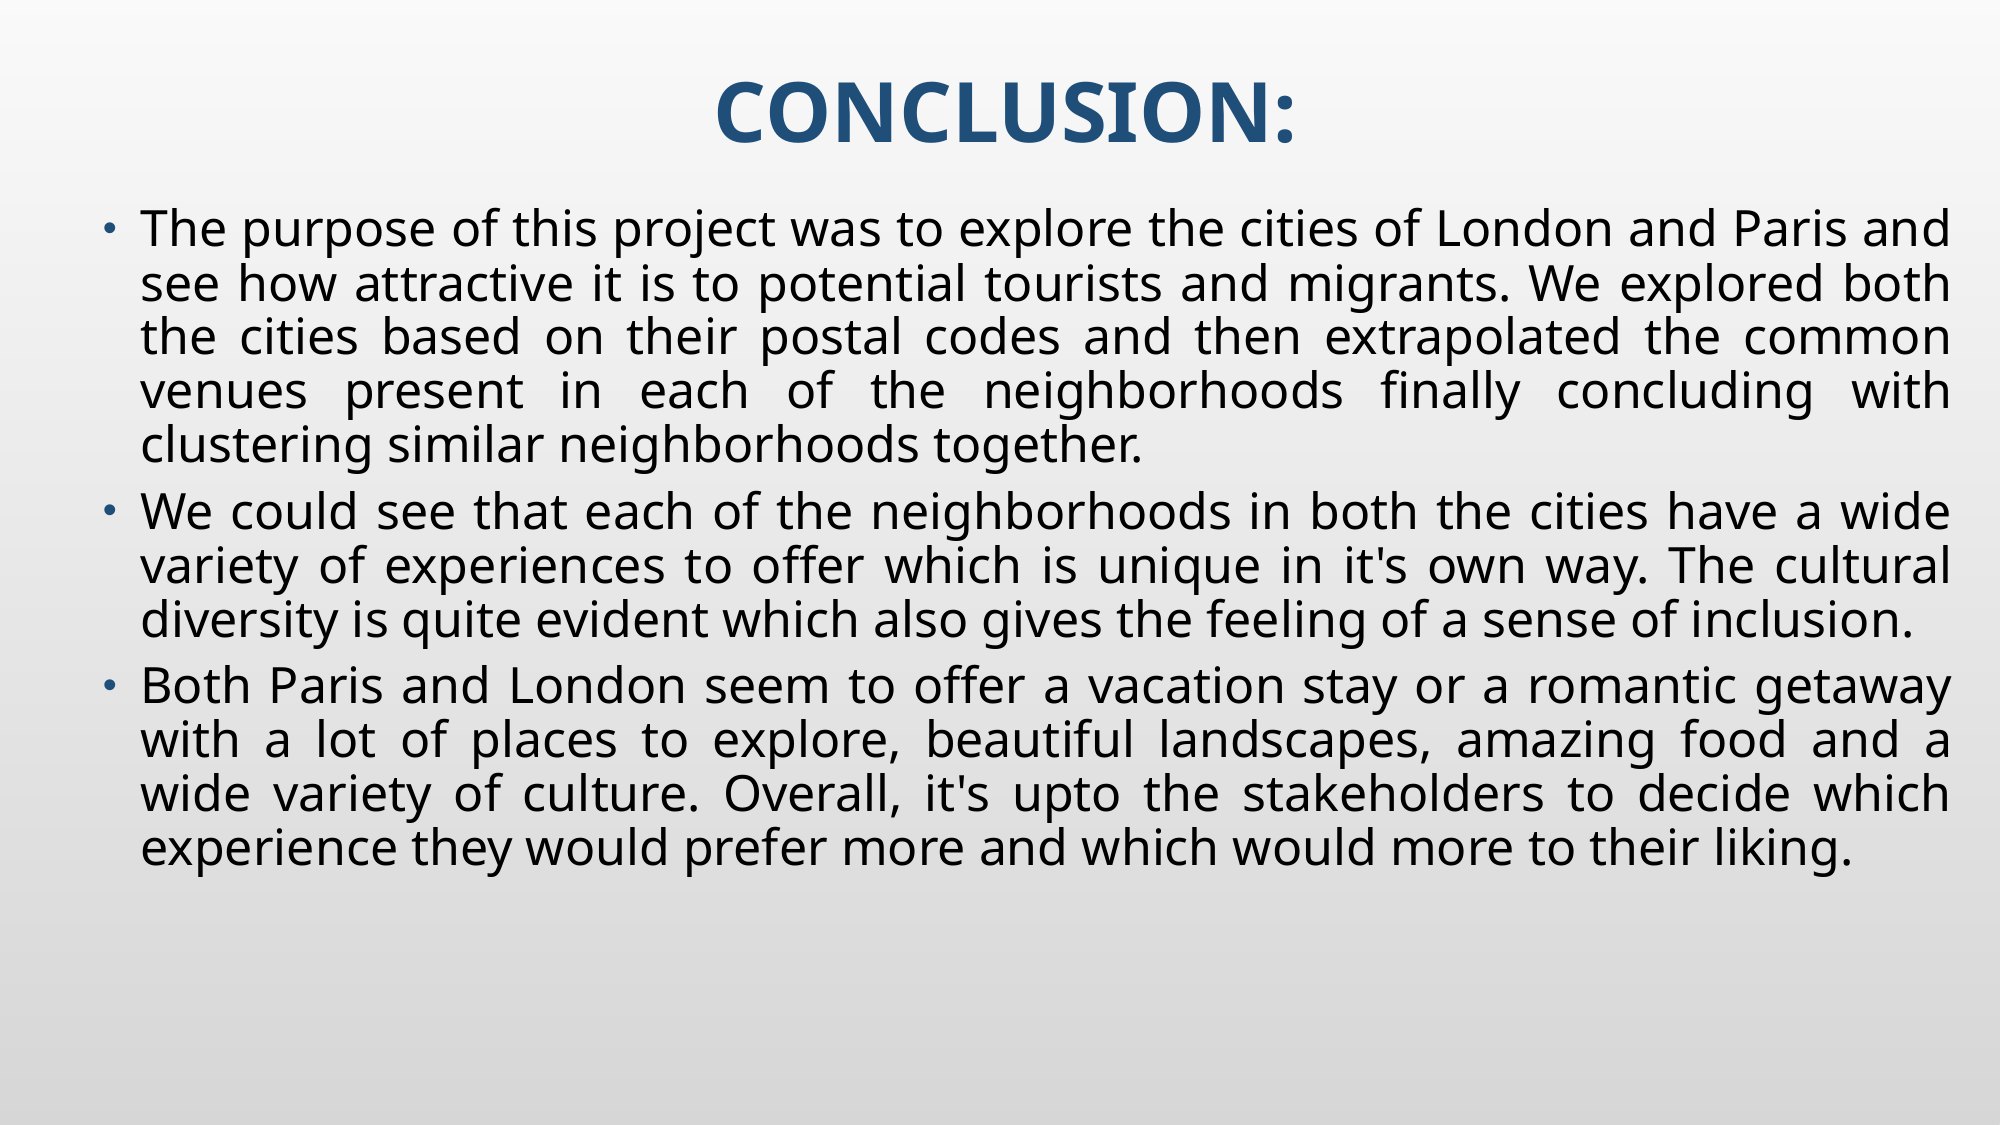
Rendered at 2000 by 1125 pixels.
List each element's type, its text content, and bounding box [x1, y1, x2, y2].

title Conclusion: [42, 54, 1969, 168]
list The purpose of this project was to explore the cities of London and Paris and see how attractive it is to potential tourists and migrants. We explored both the cities based on their postal codes and then extrapolated the common venues present in each of the neighborhoods finally concluding with clustering similar neighborhoods together. We could see that each of the neighborhoods in both the cities have a wide variety of experiences to offer which is unique in it's own way. The cultural diversity is quite evident which also gives the feeling of a sense of inclusion. Both Paris and London seem to offer a vacation stay or a romantic getaway with a lot of places to explore, beautiful landscapes, amazing food and a wide variety of culture. Overall, it's upto the stakeholders to decide which experience they would prefer more and which would more to their liking. [42, 196, 1969, 1071]
